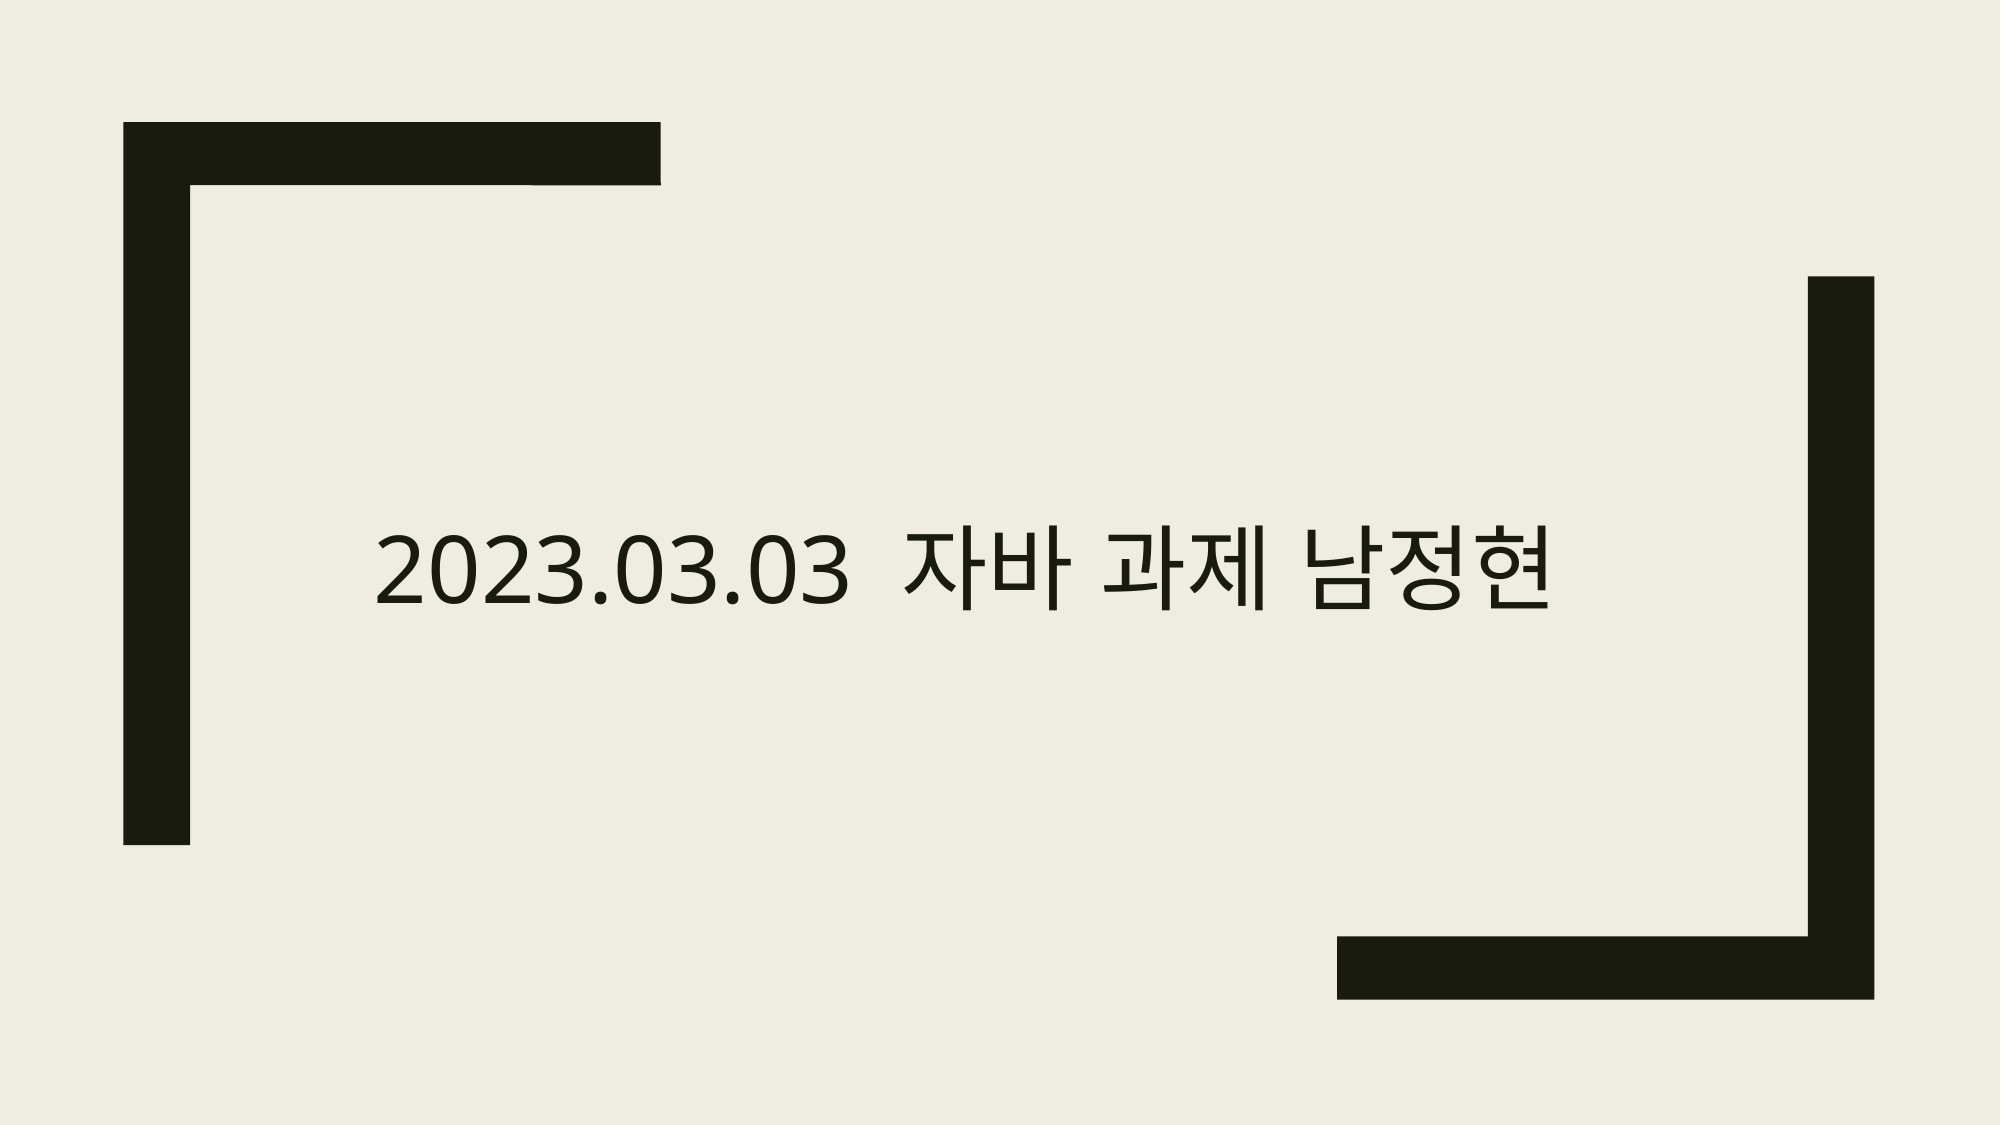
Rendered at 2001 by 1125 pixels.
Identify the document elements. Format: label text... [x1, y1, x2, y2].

title 2023.03.03 자바 과제 남정현 [279, 459, 1652, 632]
